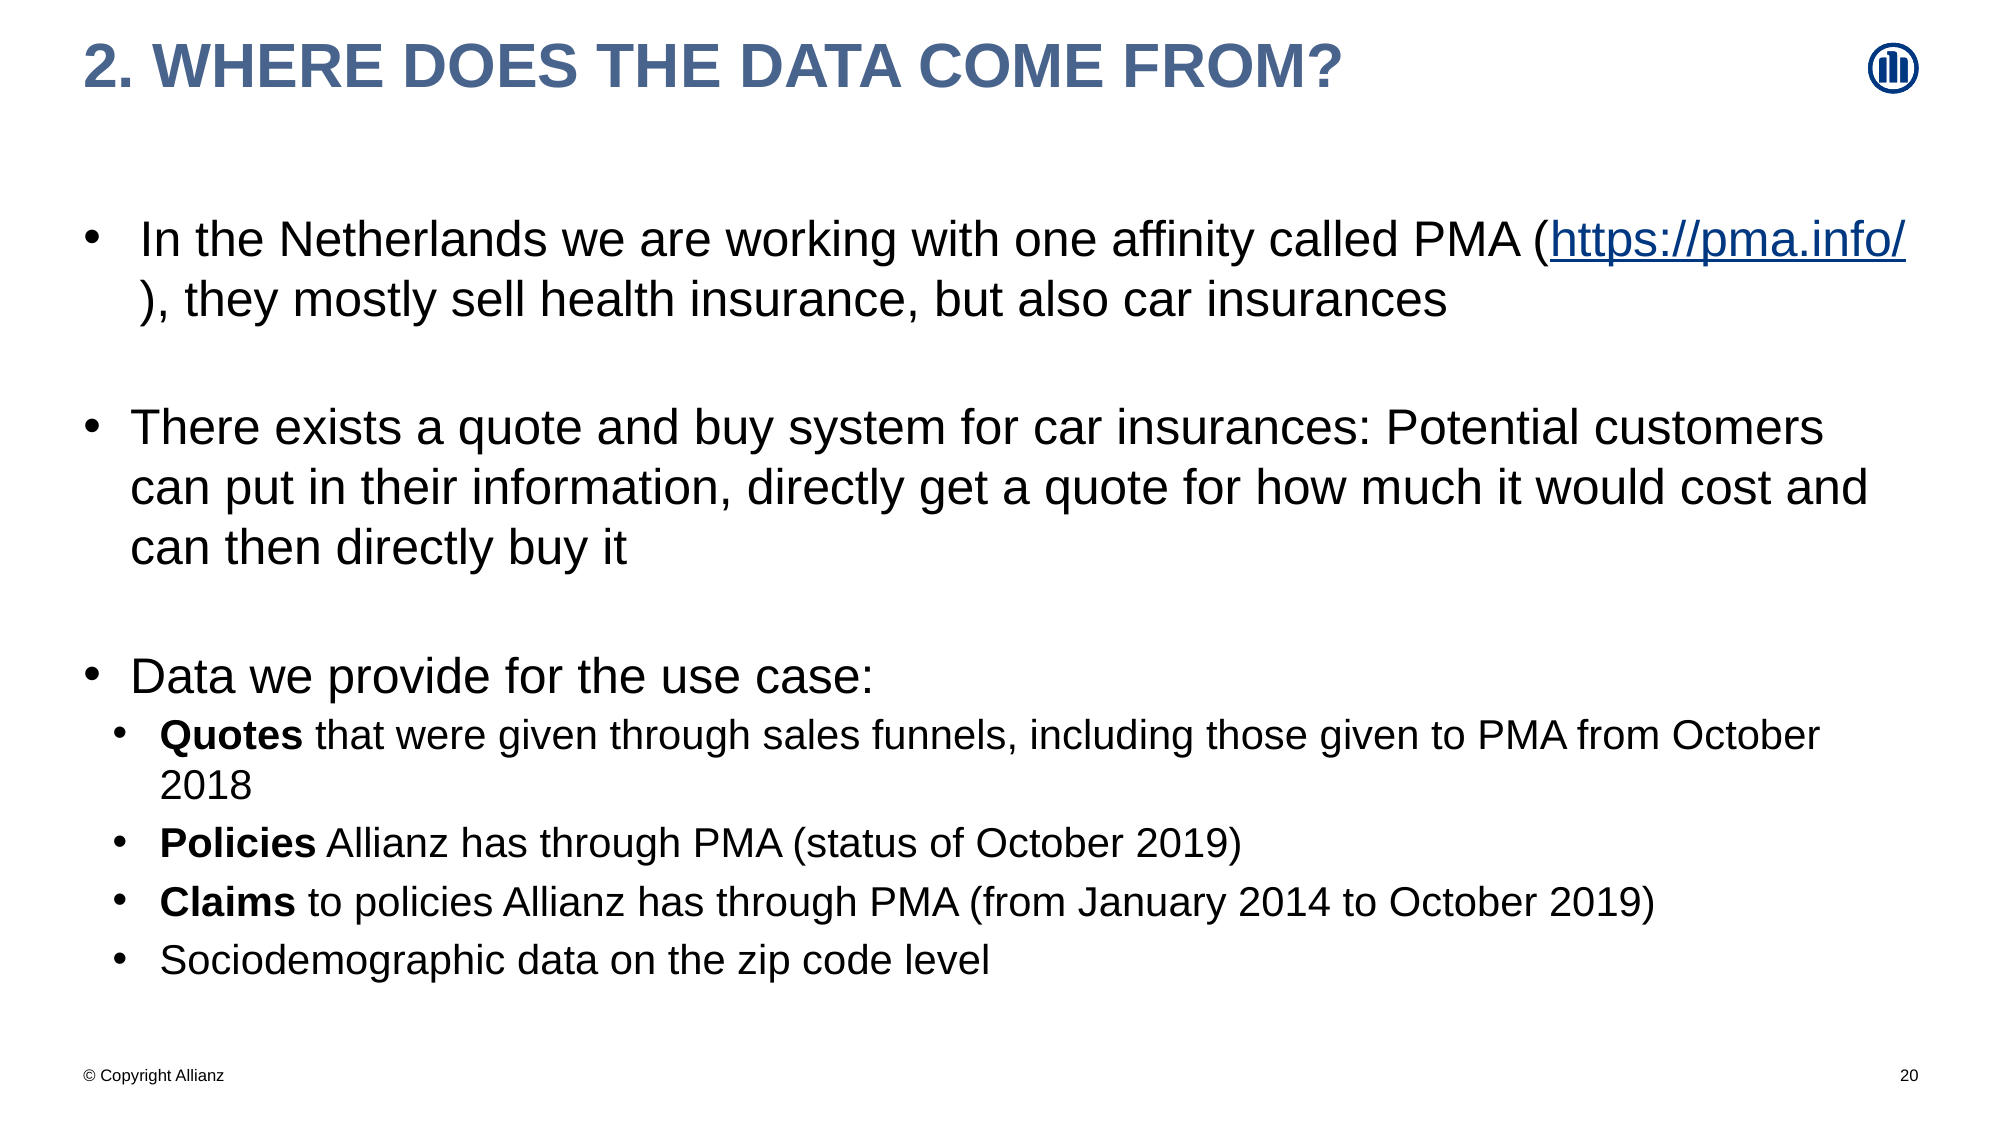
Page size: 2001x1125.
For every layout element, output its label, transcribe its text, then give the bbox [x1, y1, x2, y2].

list In the Netherlands we are working with one affinity called PMA (https://pma.info/), they mostly sell health insurance, but also car insurances There exists a quote and buy system for car insurances: Potential customers can put in their information, directly get a quote for how much it would cost and can then directly buy it Data we provide for the use case: Quotes that were given through sales funnels, including those given to PMA from October 2018 Policies Allianz has through PMA (status of October 2019) Claims to policies Allianz has through PMA (from January 2014 to October 2019) Sociodemographic data on the zip code level [83, 206, 1919, 1001]
slide_number 20 [1834, 1065, 1919, 1125]
title 2. Where does the data come from? [83, 19, 1835, 104]
